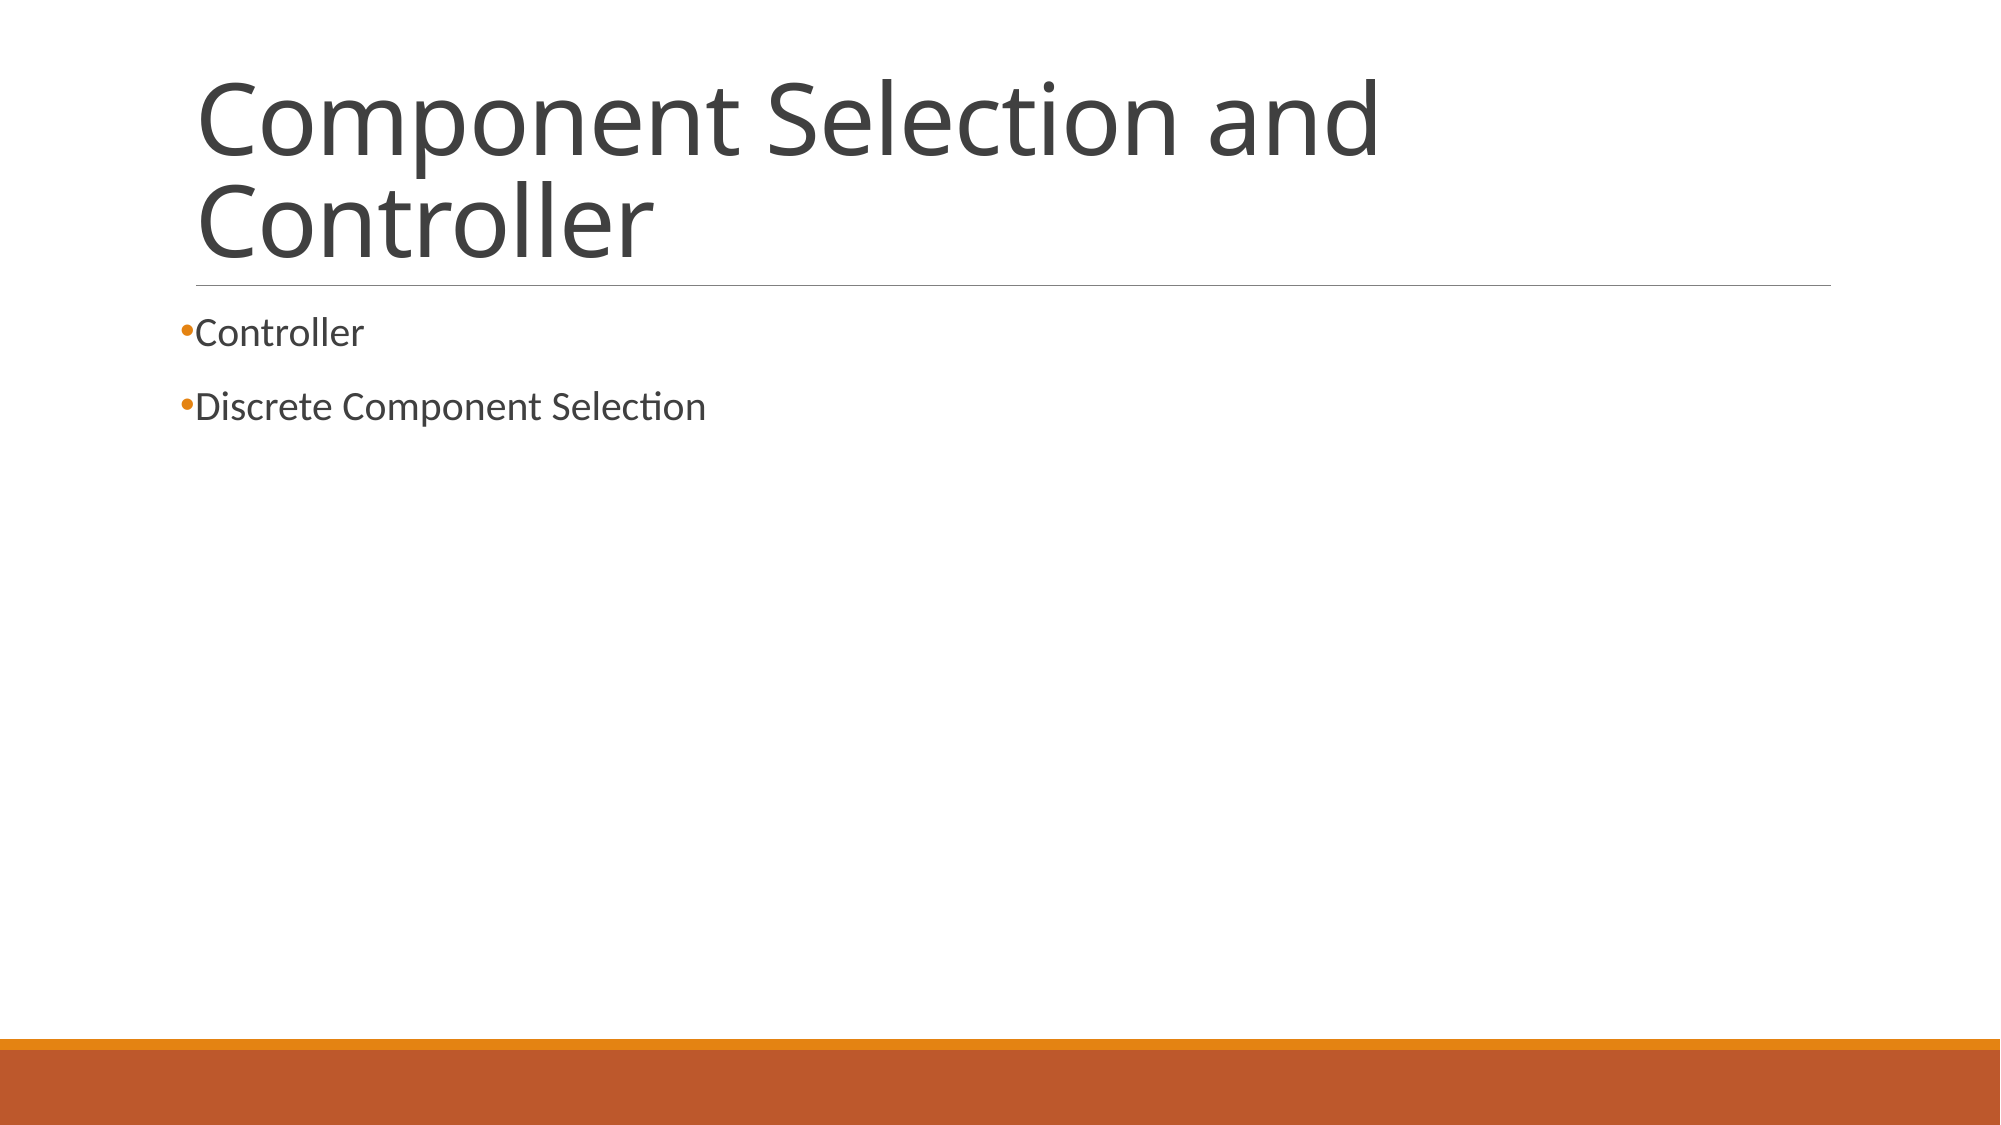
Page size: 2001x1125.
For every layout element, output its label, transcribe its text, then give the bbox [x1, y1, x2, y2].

title Component Selection and Controller [180, 47, 1830, 285]
list Controller Discrete Component Selection [180, 302, 1830, 963]
